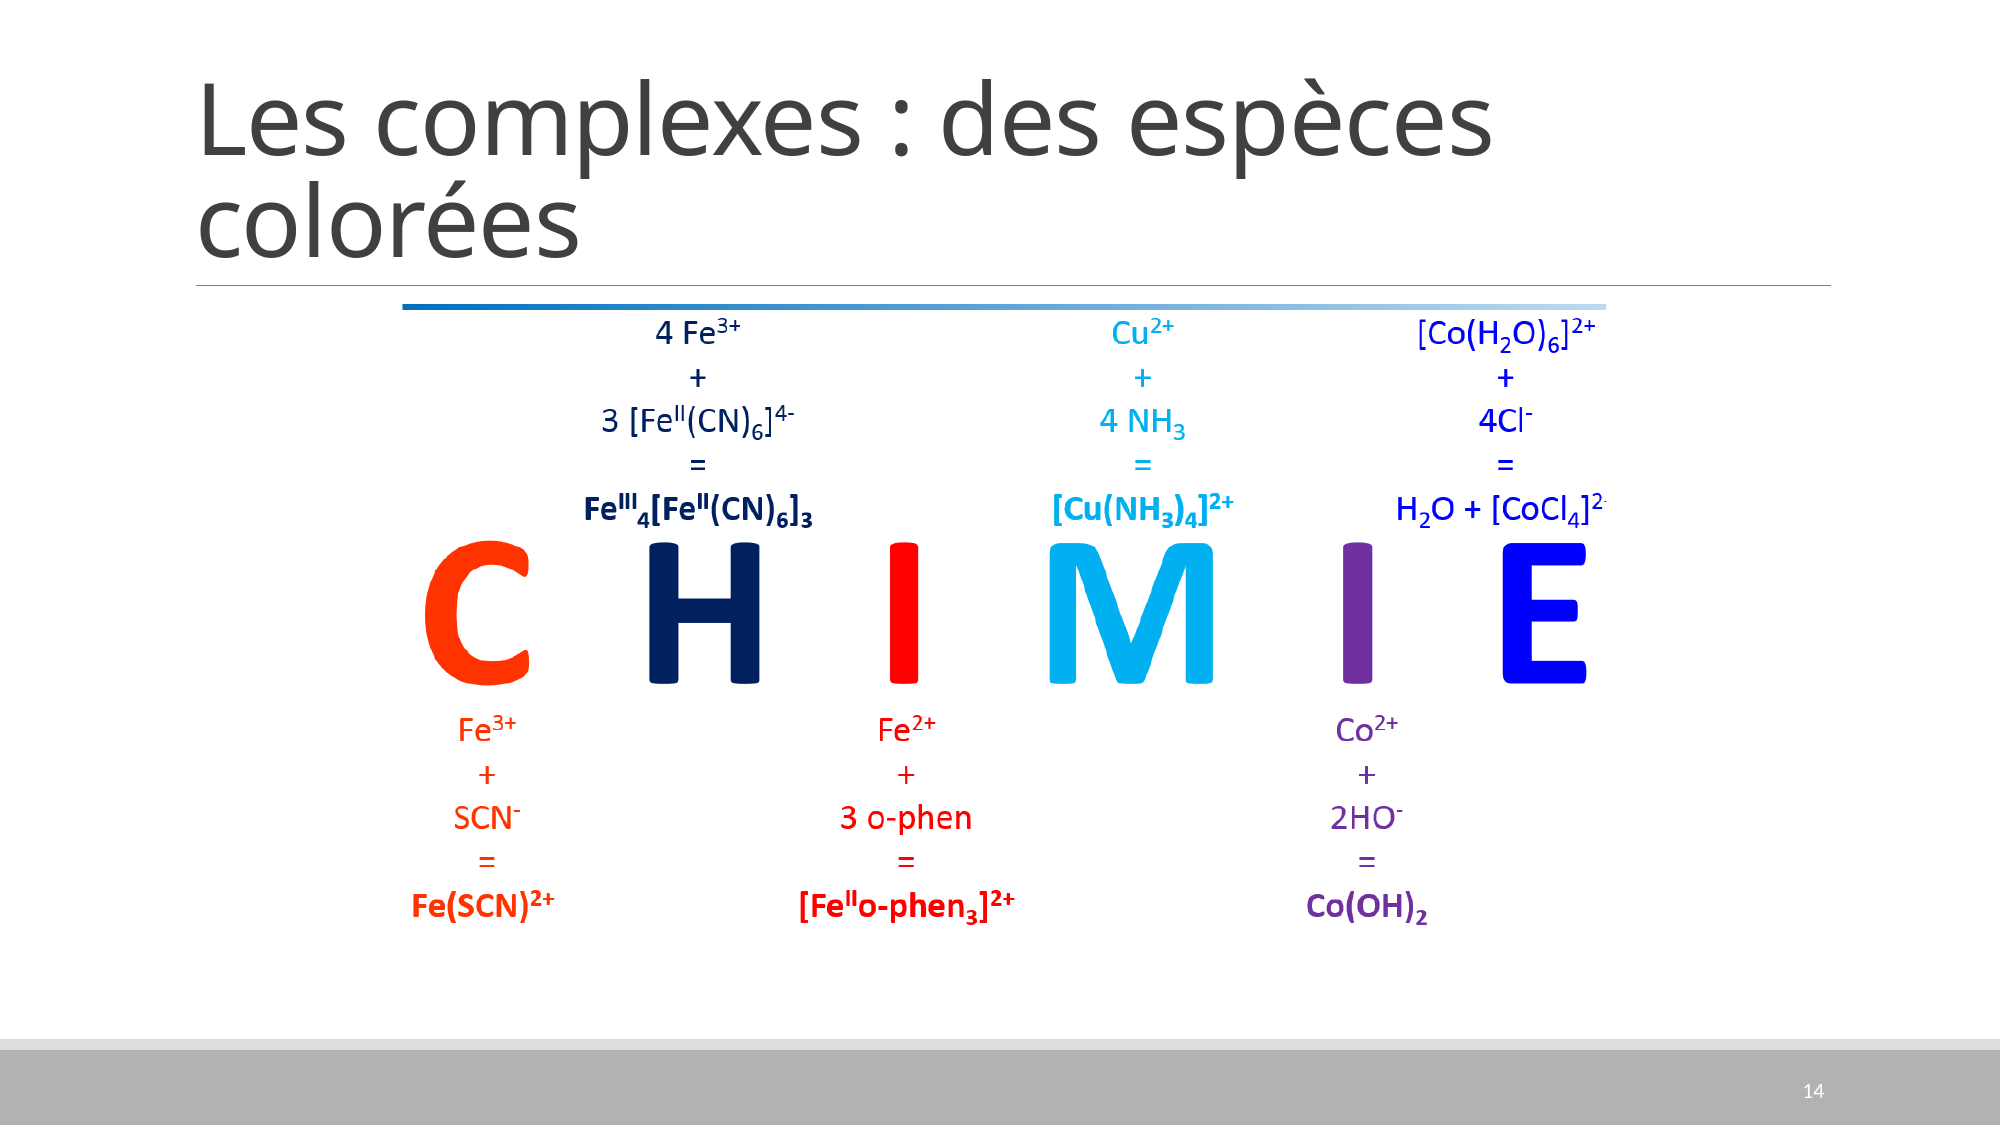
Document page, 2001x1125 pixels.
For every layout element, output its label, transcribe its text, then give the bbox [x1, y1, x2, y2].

title Les complexes : des espèces colorées [180, 47, 1830, 285]
picture [378, 303, 1607, 1017]
slide_number 14 [1624, 1059, 1840, 1120]
